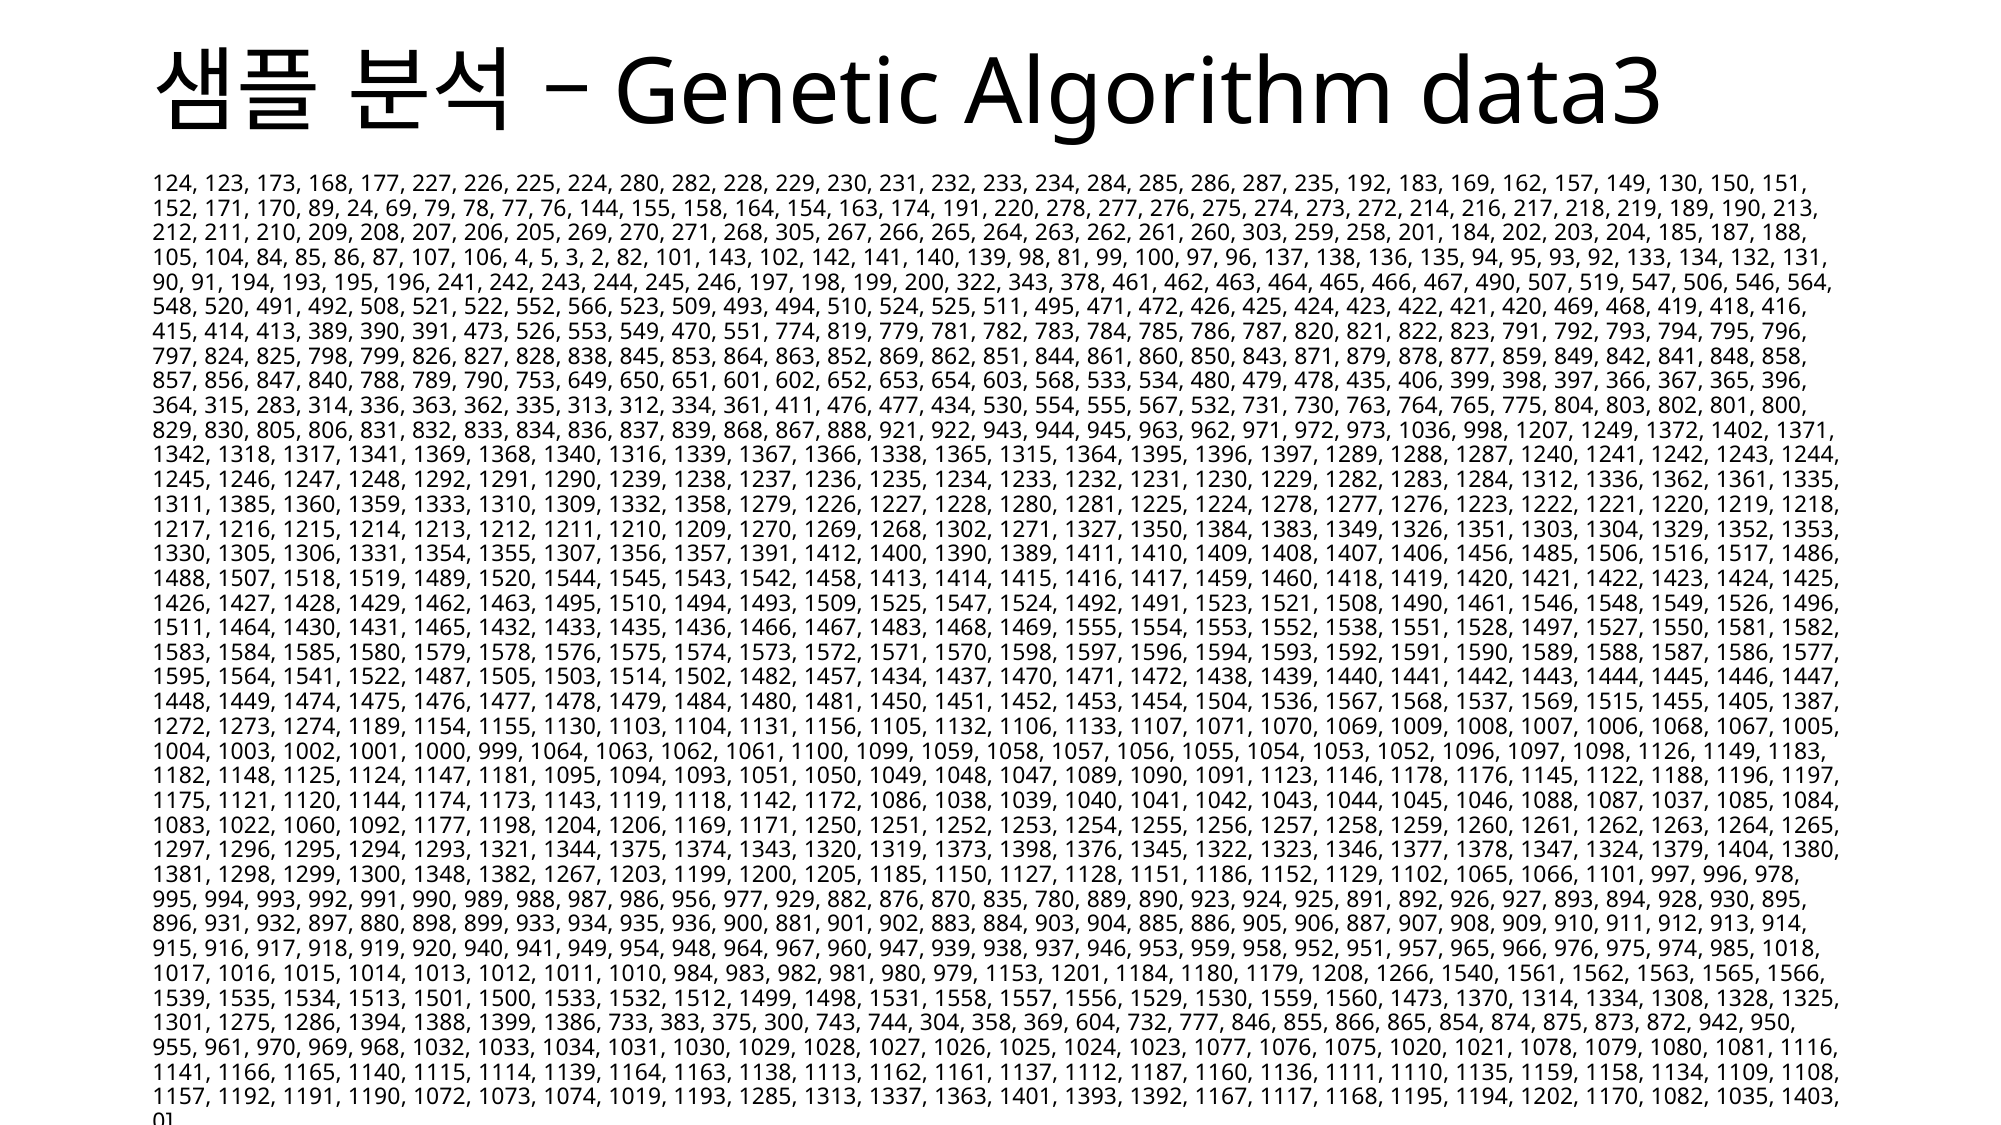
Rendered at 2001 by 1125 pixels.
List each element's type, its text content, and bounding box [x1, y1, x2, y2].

title 샘플 분석 –Genetic Algorithm data3 [137, 0, 1863, 203]
list 124, 123, 173, 168, 177, 227, 226, 225, 224, 280, 282, 228, 229, 230, 231, 232, 233, 234, 284, 285, 286, 287, 235, 192, 183, 169, 162, 157, 149, 130, 150, 151, 152, 171, 170, 89, 24, 69, 79, 78, 77, 76, 144, 155, 158, 164, 154, 163, 174, 191, 220, 278, 277, 276, 275, 274, 273, 272, 214, 216, 217, 218, 219, 189, 190, 213, 212, 211, 210, 209, 208, 207, 206, 205, 269, 270, 271, 268, 305, 267, 266, 265, 264, 263, 262, 261, 260, 303, 259, 258, 201, 184, 202, 203, 204, 185, 187, 188, 105, 104, 84, 85, 86, 87, 107, 106, 4, 5, 3, 2, 82, 101, 143, 102, 142, 141, 140, 139, 98, 81, 99, 100, 97, 96, 137, 138, 136, 135, 94, 95, 93, 92, 133, 134, 132, 131, 90, 91, 194, 193, 195, 196, 241, 242, 243, 244, 245, 246, 197, 198, 199, 200, 322, 343, 378, 461, 462, 463, 464, 465, 466, 467, 490, 507, 519, 547, 506, 546, 564, 548, 520, 491, 492, 508, 521, 522, 552, 566, 523, 509, 493, 494, 510, 524, 525, 511, 495, 471, 472, 426, 425, 424, 423, 422, 421, 420, 469, 468, 419, 418, 416, 415, 414, 413, 389, 390, 391, 473, 526, 553, 549, 470, 551, 774, 819, 779, 781, 782, 783, 784, 785, 786, 787, 820, 821, 822, 823, 791, 792, 793, 794, 795, 796, 797, 824, 825, 798, 799, 826, 827, 828, 838, 845, 853, 864, 863, 852, 869, 862, 851, 844, 861, 860, 850, 843, 871, 879, 878, 877, 859, 849, 842, 841, 848, 858, 857, 856, 847, 840, 788, 789, 790, 753, 649, 650, 651, 601, 602, 652, 653, 654, 603, 568, 533, 534, 480, 479, 478, 435, 406, 399, 398, 397, 366, 367, 365, 396, 364, 315, 283, 314, 336, 363, 362, 335, 313, 312, 334, 361, 411, 476, 477, 434, 530, 554, 555, 567, 532, 731, 730, 763, 764, 765, 775, 804, 803, 802, 801, 800, 829, 830, 805, 806, 831, 832, 833, 834, 836, 837, 839, 868, 867, 888, 921, 922, 943, 944, 945, 963, 962, 971, 972, 973, 1036, 998, 1207, 1249, 1372, 1402, 1371, 1342, 1318, 1317, 1341, 1369, 1368, 1340, 1316, 1339, 1367, 1366, 1338, 1365, 1315, 1364, 1395, 1396, 1397, 1289, 1288, 1287, 1240, 1241, 1242, 1243, 1244, 1245, 1246, 1247, 1248, 1292, 1291, 1290, 1239, 1238, 1237, 1236, 1235, 1234, 1233, 1232, 1231, 1230, 1229, 1282, 1283, 1284, 1312, 1336, 1362, 1361, 1335, 1311, 1385, 1360, 1359, 1333, 1310, 1309, 1332, 1358, 1279, 1226, 1227, 1228, 1280, 1281, 1225, 1224, 1278, 1277, 1276, 1223, 1222, 1221, 1220, 1219, 1218, 1217, 1216, 1215, 1214, 1213, 1212, 1211, 1210, 1209, 1270, 1269, 1268, 1302, 1271, 1327, 1350, 1384, 1383, 1349, 1326, 1351, 1303, 1304, 1329, 1352, 1353, 1330, 1305, 1306, 1331, 1354, 1355, 1307, 1356, 1357, 1391, 1412, 1400, 1390, 1389, 1411, 1410, 1409, 1408, 1407, 1406, 1456, 1485, 1506, 1516, 1517, 1486, 1488, 1507, 1518, 1519, 1489, 1520, 1544, 1545, 1543, 1542, 1458, 1413, 1414, 1415, 1416, 1417, 1459, 1460, 1418, 1419, 1420, 1421, 1422, 1423, 1424, 1425, 1426, 1427, 1428, 1429, 1462, 1463, 1495, 1510, 1494, 1493, 1509, 1525, 1547, 1524, 1492, 1491, 1523, 1521, 1508, 1490, 1461, 1546, 1548, 1549, 1526, 1496, 1511, 1464, 1430, 1431, 1465, 1432, 1433, 1435, 1436, 1466, 1467, 1483, 1468, 1469, 1555, 1554, 1553, 1552, 1538, 1551, 1528, 1497, 1527, 1550, 1581, 1582, 1583, 1584, 1585, 1580, 1579, 1578, 1576, 1575, 1574, 1573, 1572, 1571, 1570, 1598, 1597, 1596, 1594, 1593, 1592, 1591, 1590, 1589, 1588, 1587, 1586, 1577, 1595, 1564, 1541, 1522, 1487, 1505, 1503, 1514, 1502, 1482, 1457, 1434, 1437, 1470, 1471, 1472, 1438, 1439, 1440, 1441, 1442, 1443, 1444, 1445, 1446, 1447, 1448, 1449, 1474, 1475, 1476, 1477, 1478, 1479, 1484, 1480, 1481, 1450, 1451, 1452, 1453, 1454, 1504, 1536, 1567, 1568, 1537, 1569, 1515, 1455, 1405, 1387, 1272, 1273, 1274, 1189, 1154, 1155, 1130, 1103, 1104, 1131, 1156, 1105, 1132, 1106, 1133, 1107, 1071, 1070, 1069, 1009, 1008, 1007, 1006, 1068, 1067, 1005, 1004, 1003, 1002, 1001, 1000, 999, 1064, 1063, 1062, 1061, 1100, 1099, 1059, 1058, 1057, 1056, 1055, 1054, 1053, 1052, 1096, 1097, 1098, 1126, 1149, 1183, 1182, 1148, 1125, 1124, 1147, 1181, 1095, 1094, 1093, 1051, 1050, 1049, 1048, 1047, 1089, 1090, 1091, 1123, 1146, 1178, 1176, 1145, 1122, 1188, 1196, 1197, 1175, 1121, 1120, 1144, 1174, 1173, 1143, 1119, 1118, 1142, 1172, 1086, 1038, 1039, 1040, 1041, 1042, 1043, 1044, 1045, 1046, 1088, 1087, 1037, 1085, 1084, 1083, 1022, 1060, 1092, 1177, 1198, 1204, 1206, 1169, 1171, 1250, 1251, 1252, 1253, 1254, 1255, 1256, 1257, 1258, 1259, 1260, 1261, 1262, 1263, 1264, 1265, 1297, 1296, 1295, 1294, 1293, 1321, 1344, 1375, 1374, 1343, 1320, 1319, 1373, 1398, 1376, 1345, 1322, 1323, 1346, 1377, 1378, 1347, 1324, 1379, 1404, 1380, 1381, 1298, 1299, 1300, 1348, 1382, 1267, 1203, 1199, 1200, 1205, 1185, 1150, 1127, 1128, 1151, 1186, 1152, 1129, 1102, 1065, 1066, 1101, 997, 996, 978, 995, 994, 993, 992, 991, 990, 989, 988, 987, 986, 956, 977, 929, 882, 876, 870, 835, 780, 889, 890, 923, 924, 925, 891, 892, 926, 927, 893, 894, 928, 930, 895, 896, 931, 932, 897, 880, 898, 899, 933, 934, 935, 936, 900, 881, 901, 902, 883, 884, 903, 904, 885, 886, 905, 906, 887, 907, 908, 909, 910, 911, 912, 913, 914, 915, 916, 917, 918, 919, 920, 940, 941, 949, 954, 948, 964, 967, 960, 947, 939, 938, 937, 946, 953, 959, 958, 952, 951, 957, 965, 966, 976, 975, 974, 985, 1018, 1017, 1016, 1015, 1014, 1013, 1012, 1011, 1010, 984, 983, 982, 981, 980, 979, 1153, 1201, 1184, 1180, 1179, 1208, 1266, 1540, 1561, 1562, 1563, 1565, 1566, 1539, 1535, 1534, 1513, 1501, 1500, 1533, 1532, 1512, 1499, 1498, 1531, 1558, 1557, 1556, 1529, 1530, 1559, 1560, 1473, 1370, 1314, 1334, 1308, 1328, 1325, 1301, 1275, 1286, 1394, 1388, 1399, 1386, 733, 383, 375, 300, 743, 744, 304, 358, 369, 604, 732, 777, 846, 855, 866, 865, 854, 874, 875, 873, 872, 942, 950, 955, 961, 970, 969, 968, 1032, 1033, 1034, 1031, 1030, 1029, 1028, 1027, 1026, 1025, 1024, 1023, 1077, 1076, 1075, 1020, 1021, 1078, 1079, 1080, 1081, 1116, 1141, 1166, 1165, 1140, 1115, 1114, 1139, 1164, 1163, 1138, 1113, 1162, 1161, 1137, 1112, 1187, 1160, 1136, 1111, 1110, 1135, 1159, 1158, 1134, 1109, 1108, 1157, 1192, 1191, 1190, 1072, 1073, 1074, 1019, 1193, 1285, 1313, 1337, 1363, 1401, 1393, 1392, 1167, 1117, 1168, 1195, 1194, 1202, 1170, 1082, 1035, 1403, 0] [137, 203, 1863, 878]
